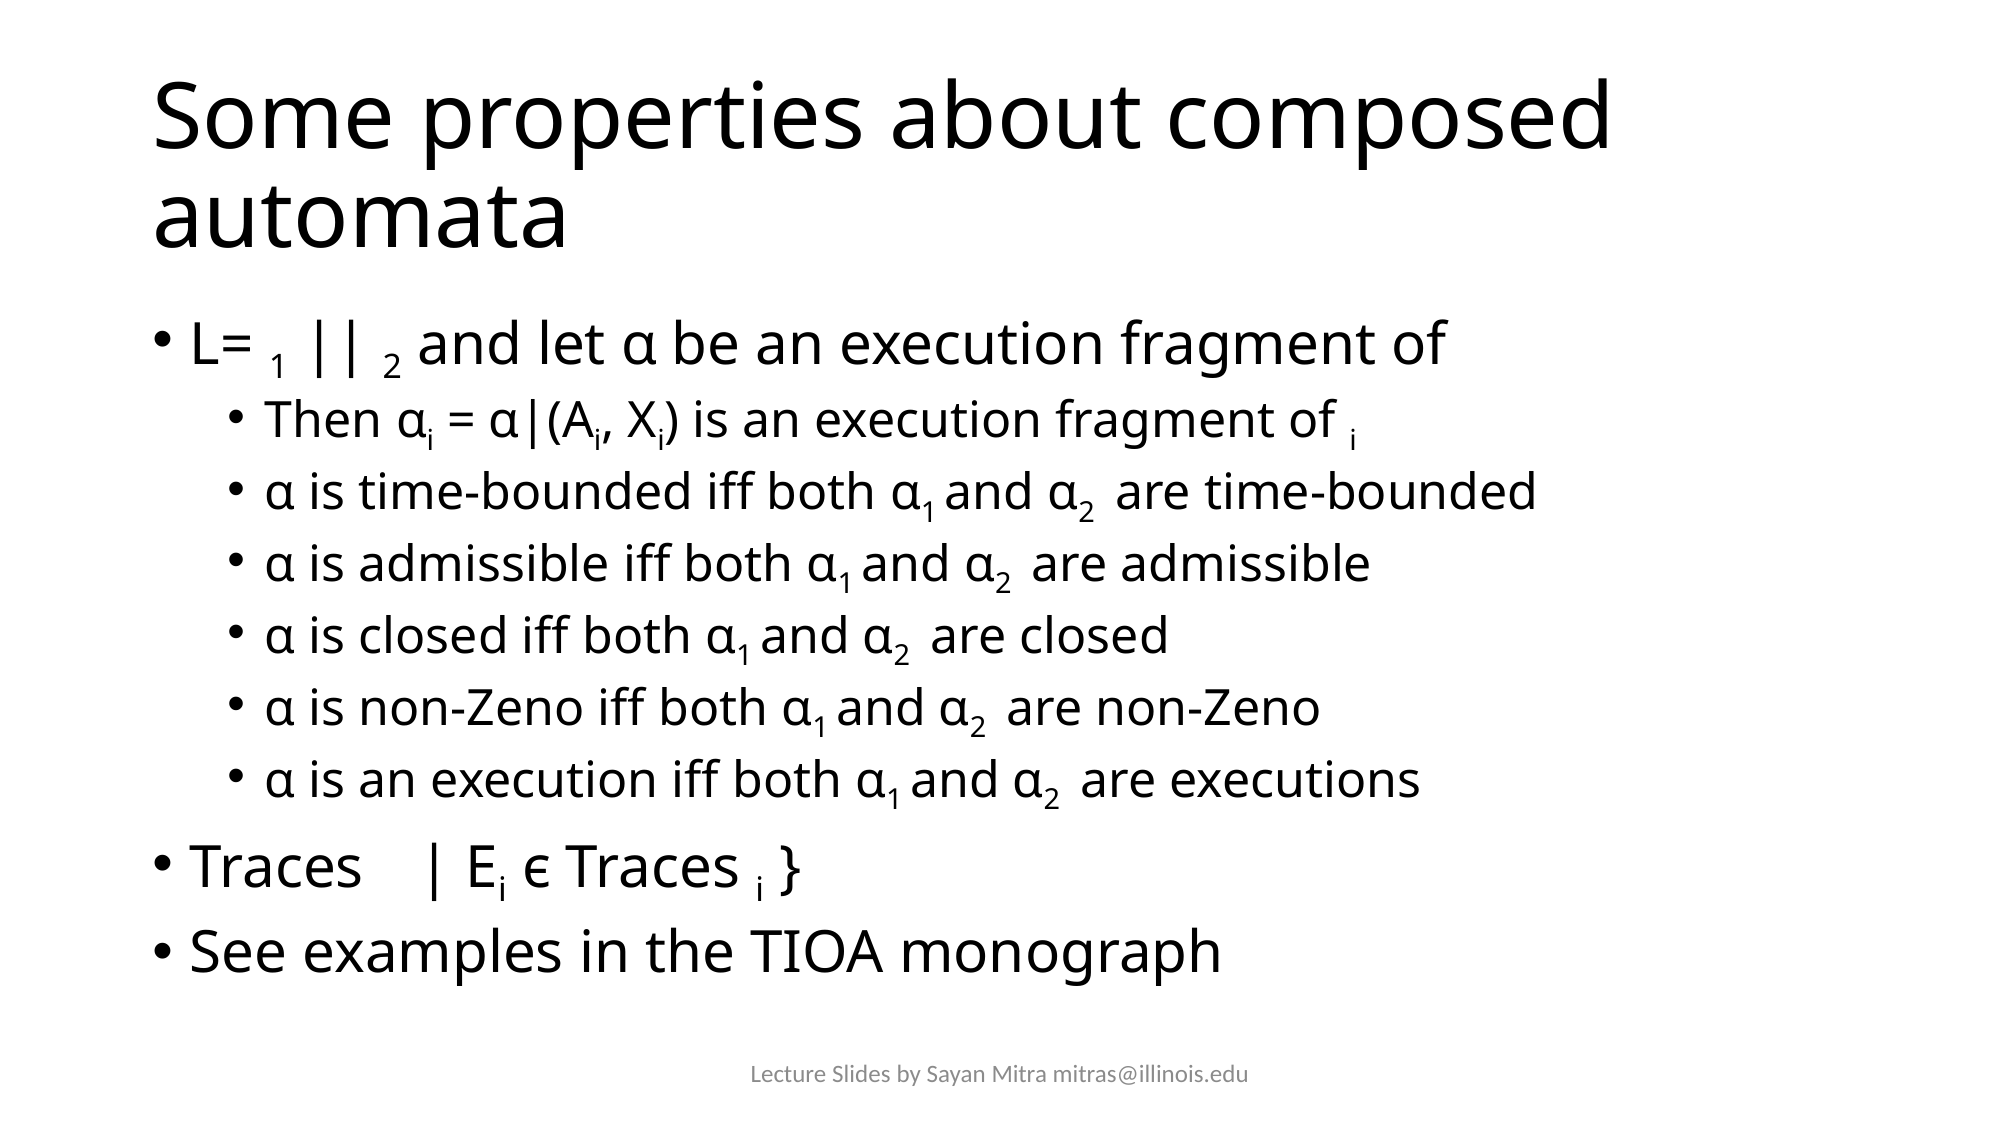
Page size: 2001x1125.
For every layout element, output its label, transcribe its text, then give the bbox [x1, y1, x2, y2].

title Some properties about composed automata [137, 59, 1863, 278]
footer Lecture Slides by Sayan Mitra mitras@illinois.edu [662, 1042, 1338, 1103]
